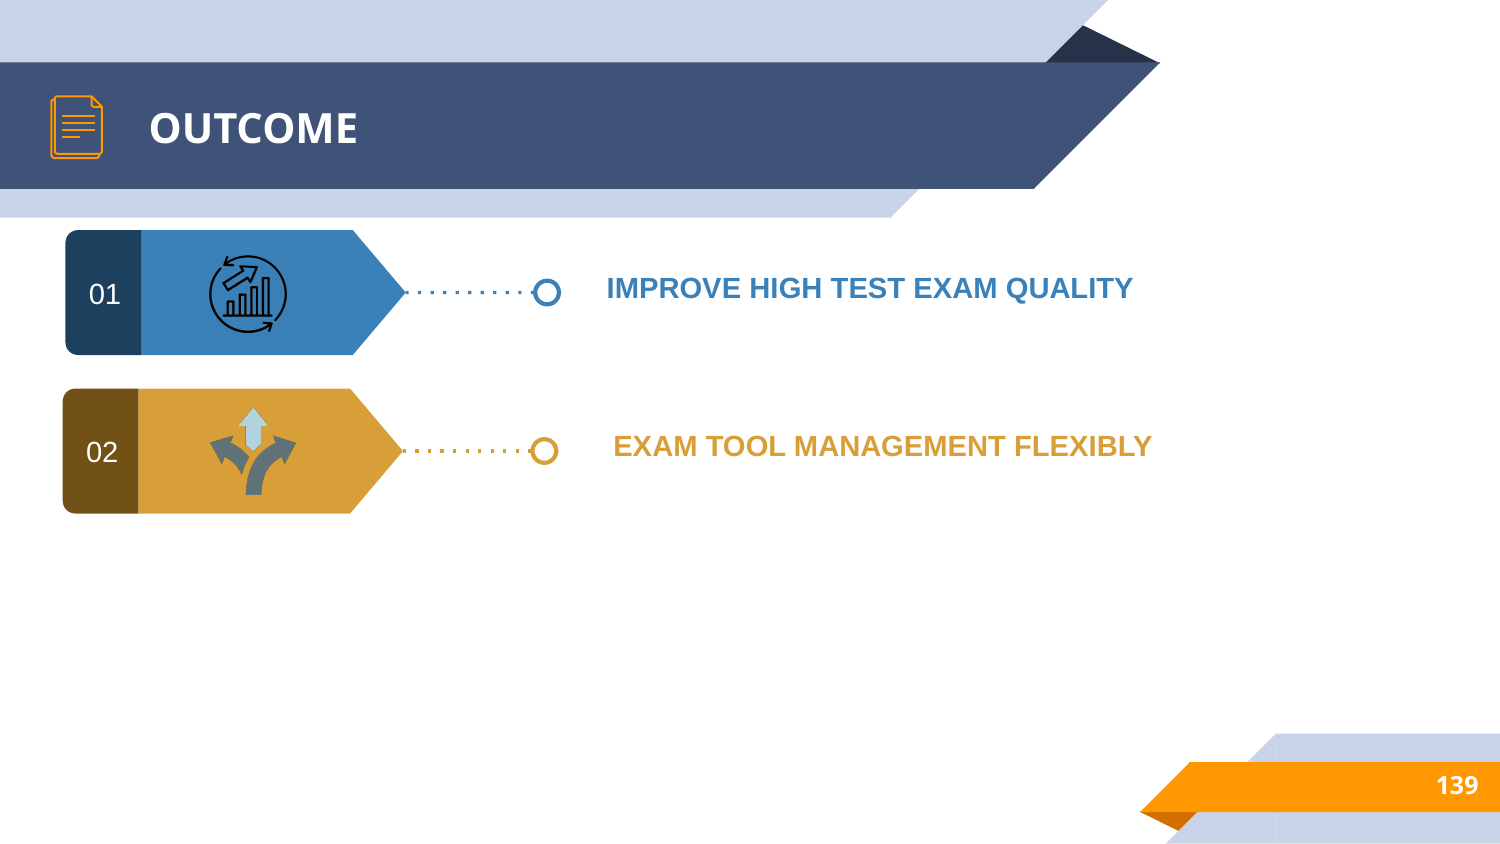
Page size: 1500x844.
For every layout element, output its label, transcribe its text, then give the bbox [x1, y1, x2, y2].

text_box [139, 388, 350, 514]
title OUTCOME [133, 64, 997, 190]
text_box [142, 230, 405, 356]
picture [209, 406, 296, 495]
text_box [50, 96, 103, 159]
text_box [62, 388, 139, 514]
text_box EXAM TOOL MANAGEMENT FLEXIBLY [613, 427, 1189, 463]
text_box IMPROVE HIGH TEST EXAM QUALITY [606, 268, 1170, 305]
text_box [350, 388, 403, 514]
slide_number 139 [1249, 760, 1494, 813]
text_box [535, 280, 559, 305]
text_box [142, 230, 353, 355]
text_box 02 [66, 392, 139, 510]
text_box [532, 439, 557, 463]
picture [208, 253, 288, 334]
text_box [65, 230, 142, 356]
text_box 01 [69, 233, 141, 352]
